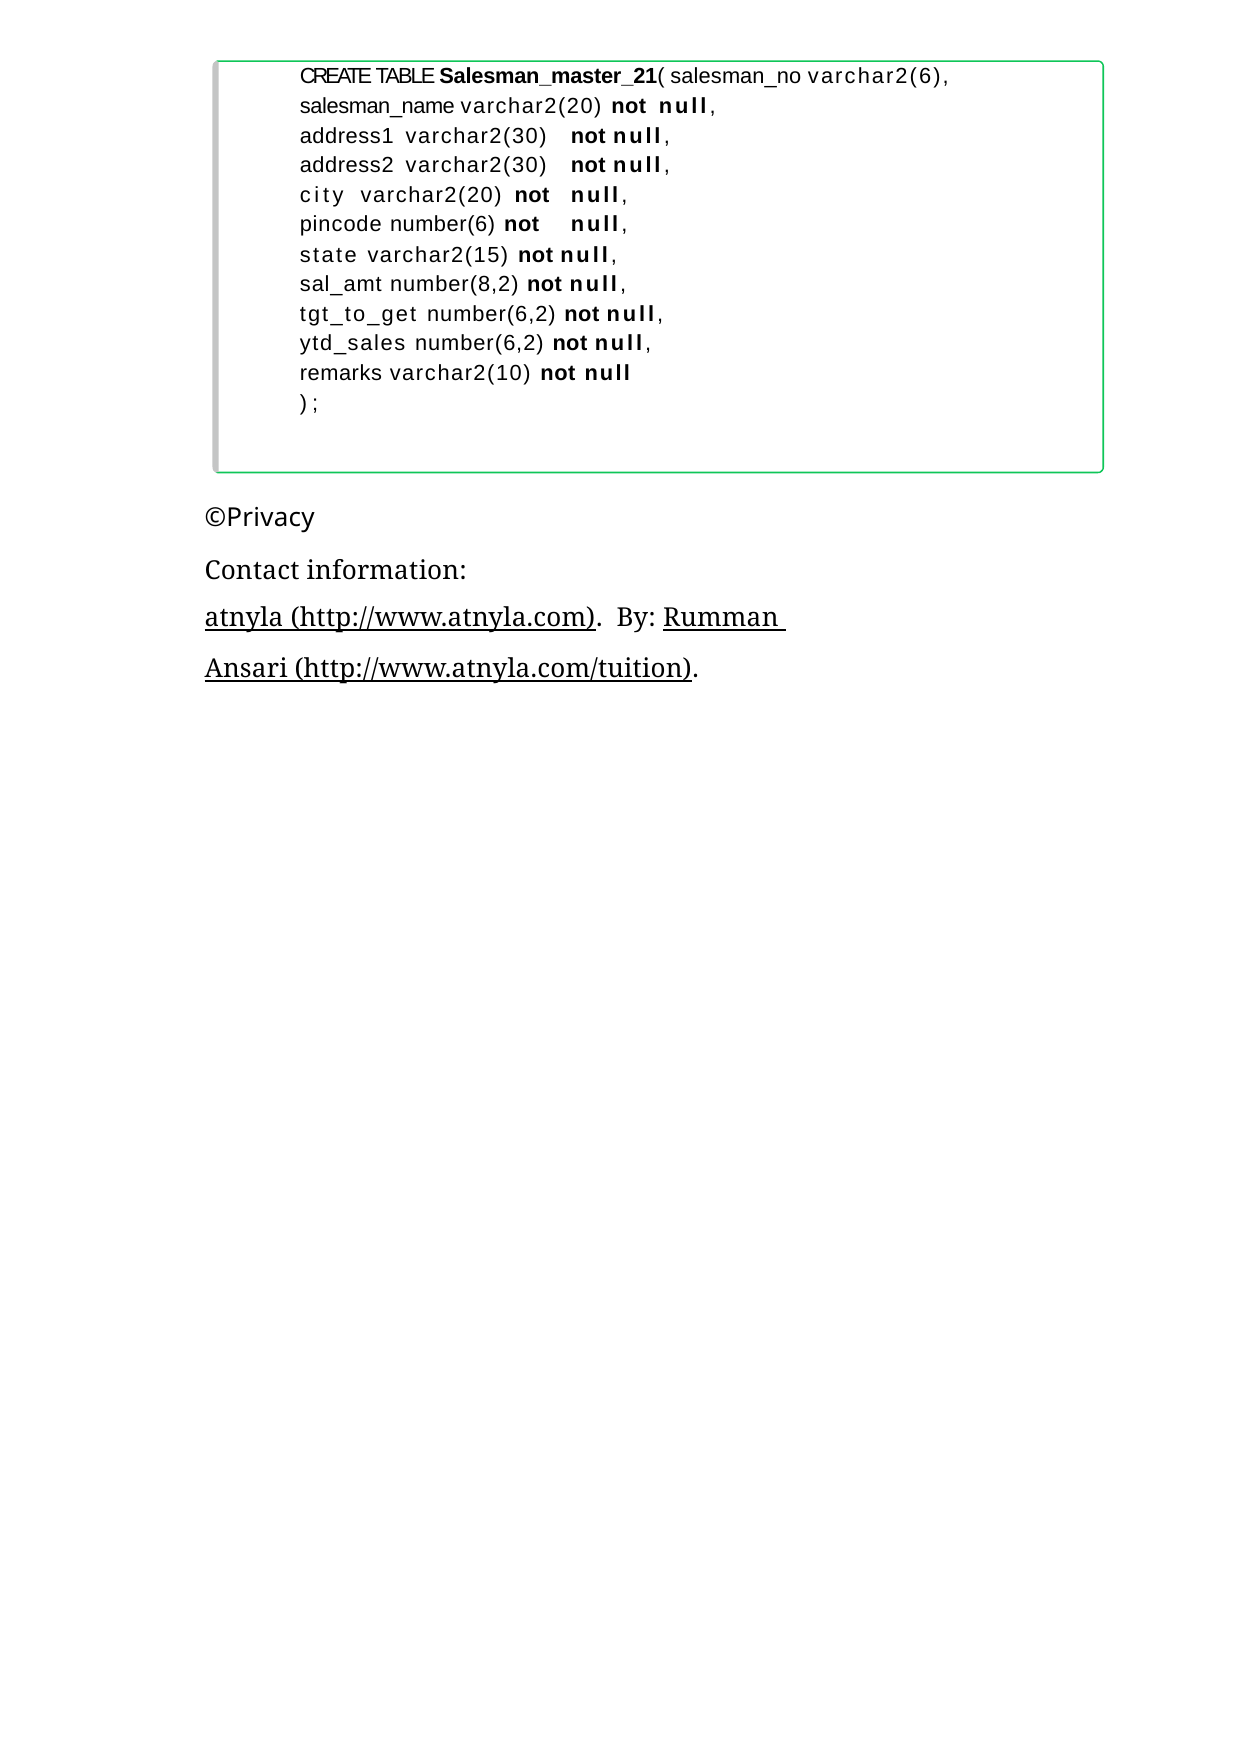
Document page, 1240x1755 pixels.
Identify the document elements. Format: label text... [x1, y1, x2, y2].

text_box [212, 60, 1105, 474]
text_box ©Privacy Contact information: atnyla (http://www.atnyla.com). By: Rumman Ansari (http://www.atnyla.com/tuition). [202, 497, 849, 687]
